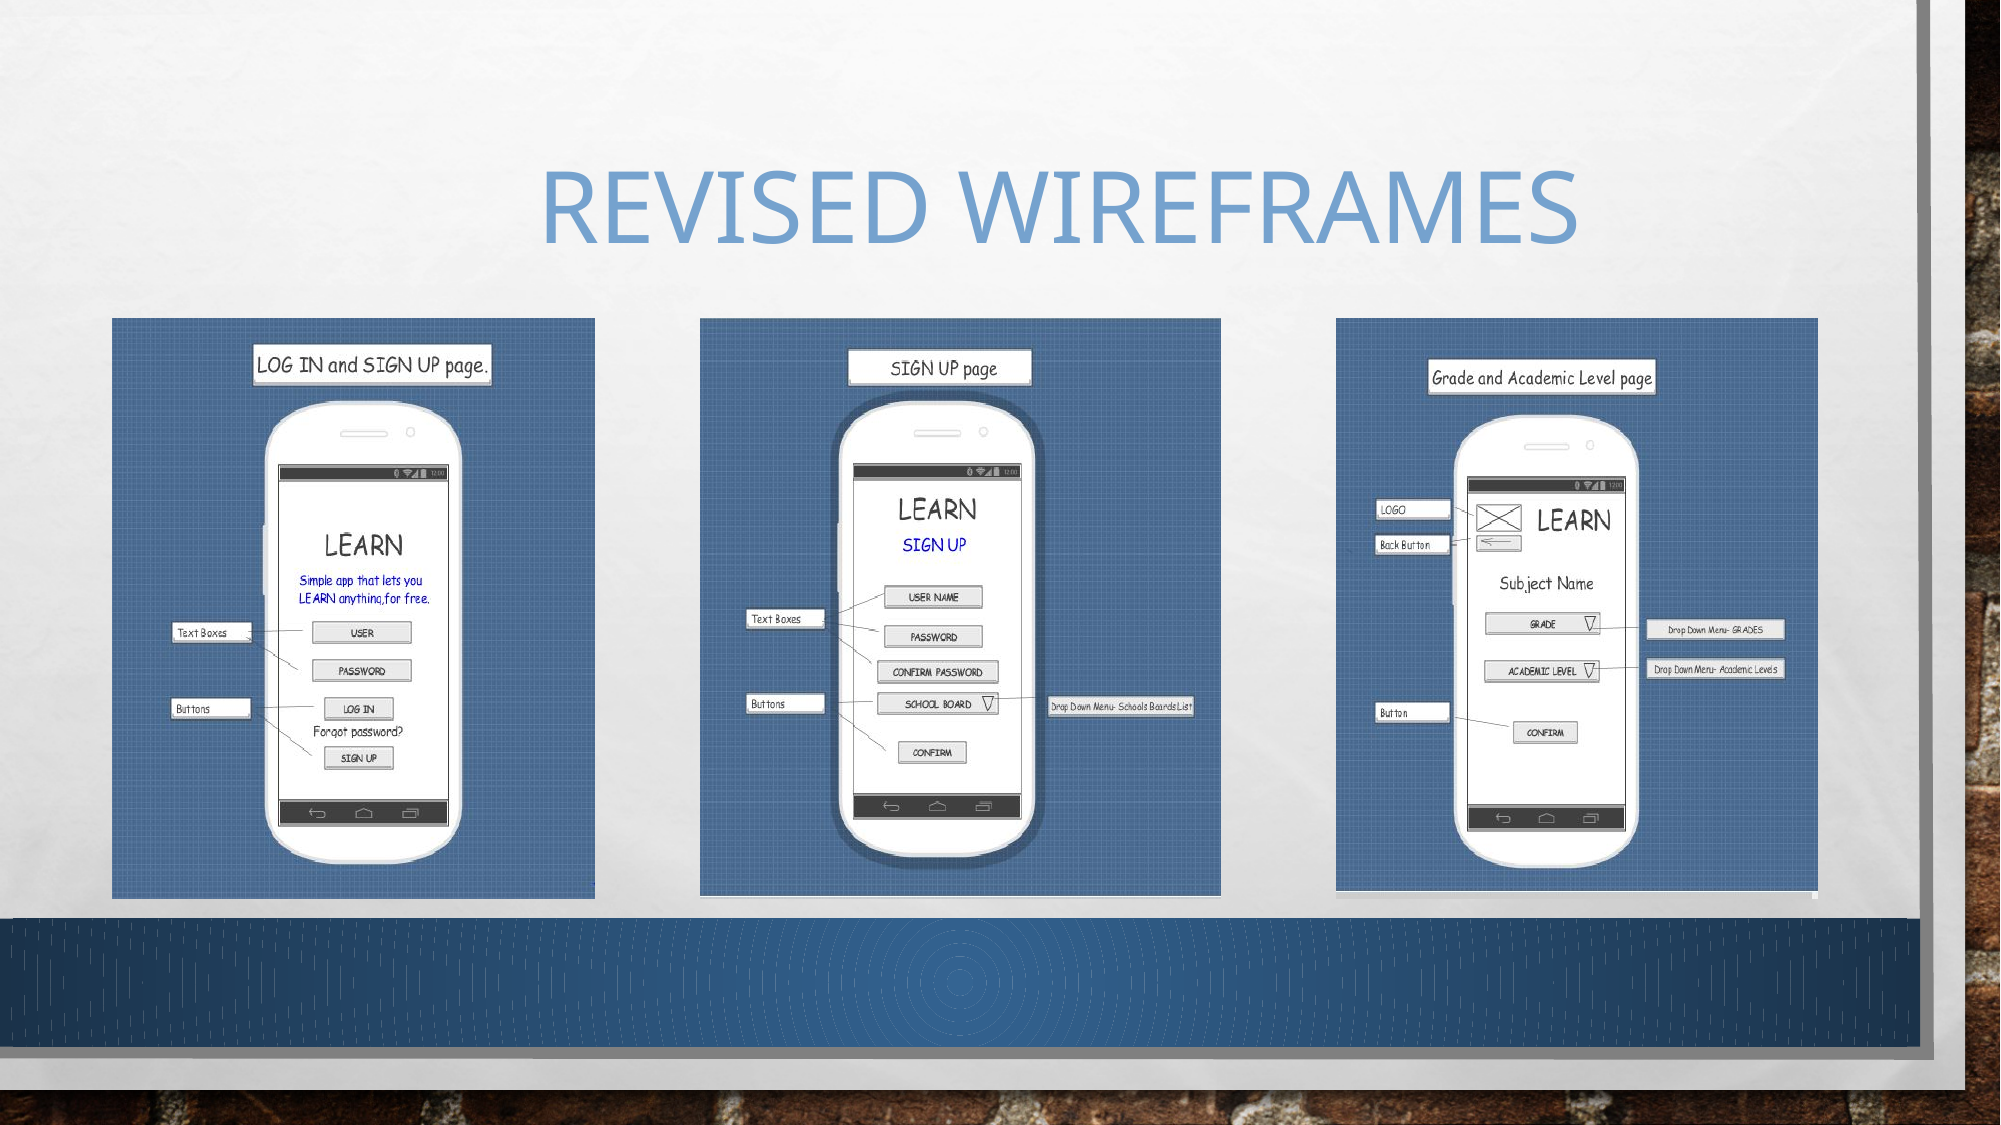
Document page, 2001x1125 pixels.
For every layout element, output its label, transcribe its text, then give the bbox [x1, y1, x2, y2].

picture [0, 0, 2000, 1125]
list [112, 318, 595, 899]
title Revised Wireframes [112, 112, 1818, 302]
picture [1335, 318, 1819, 899]
picture [700, 318, 1221, 899]
